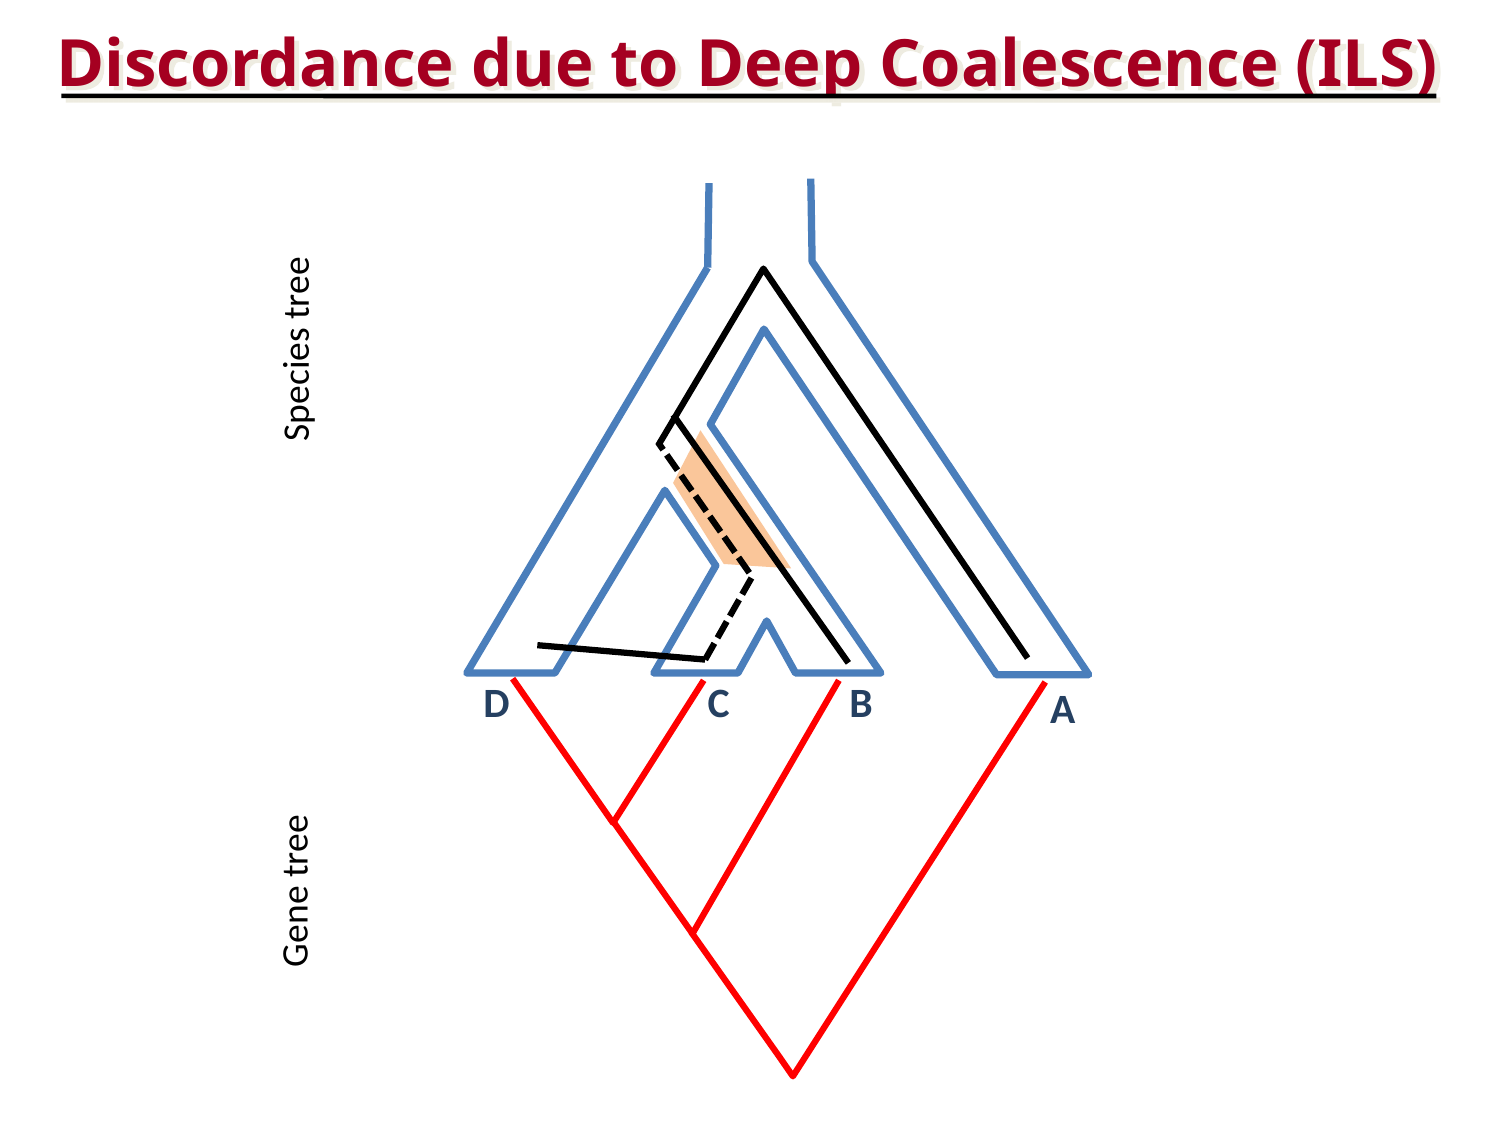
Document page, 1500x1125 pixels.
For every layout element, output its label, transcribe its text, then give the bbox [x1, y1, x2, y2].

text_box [537, 442, 659, 646]
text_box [512, 678, 1046, 1077]
text_box Species tree [264, 228, 324, 457]
text_box Gene tree [262, 753, 323, 982]
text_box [466, 178, 1090, 675]
text_box A [1049, 683, 1087, 739]
text_box D [468, 682, 507, 734]
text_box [672, 414, 849, 664]
text_box Discordance due to Deep Coalescence (ILS) [41, 13, 1471, 114]
